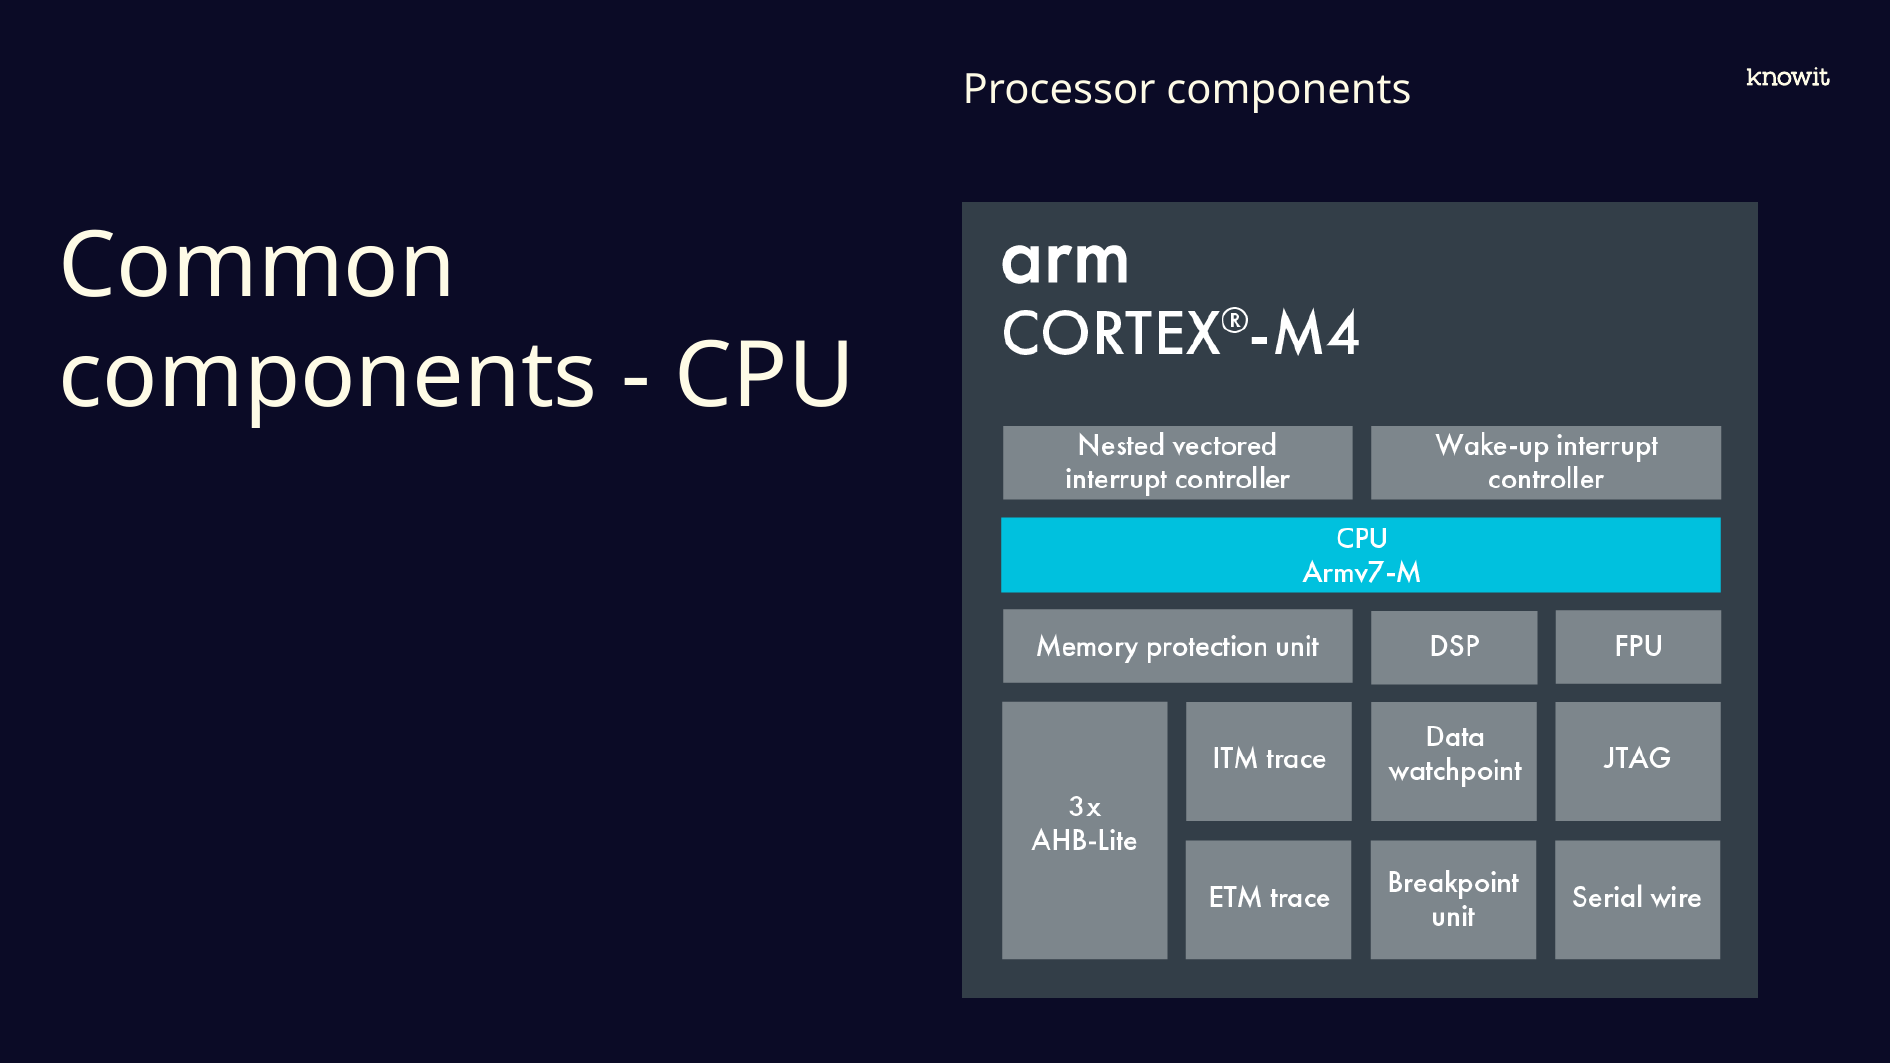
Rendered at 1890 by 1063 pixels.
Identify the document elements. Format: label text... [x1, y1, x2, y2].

list Processor components [962, 59, 1530, 109]
picture [962, 202, 1758, 998]
title Common components - CPU [59, 204, 928, 427]
